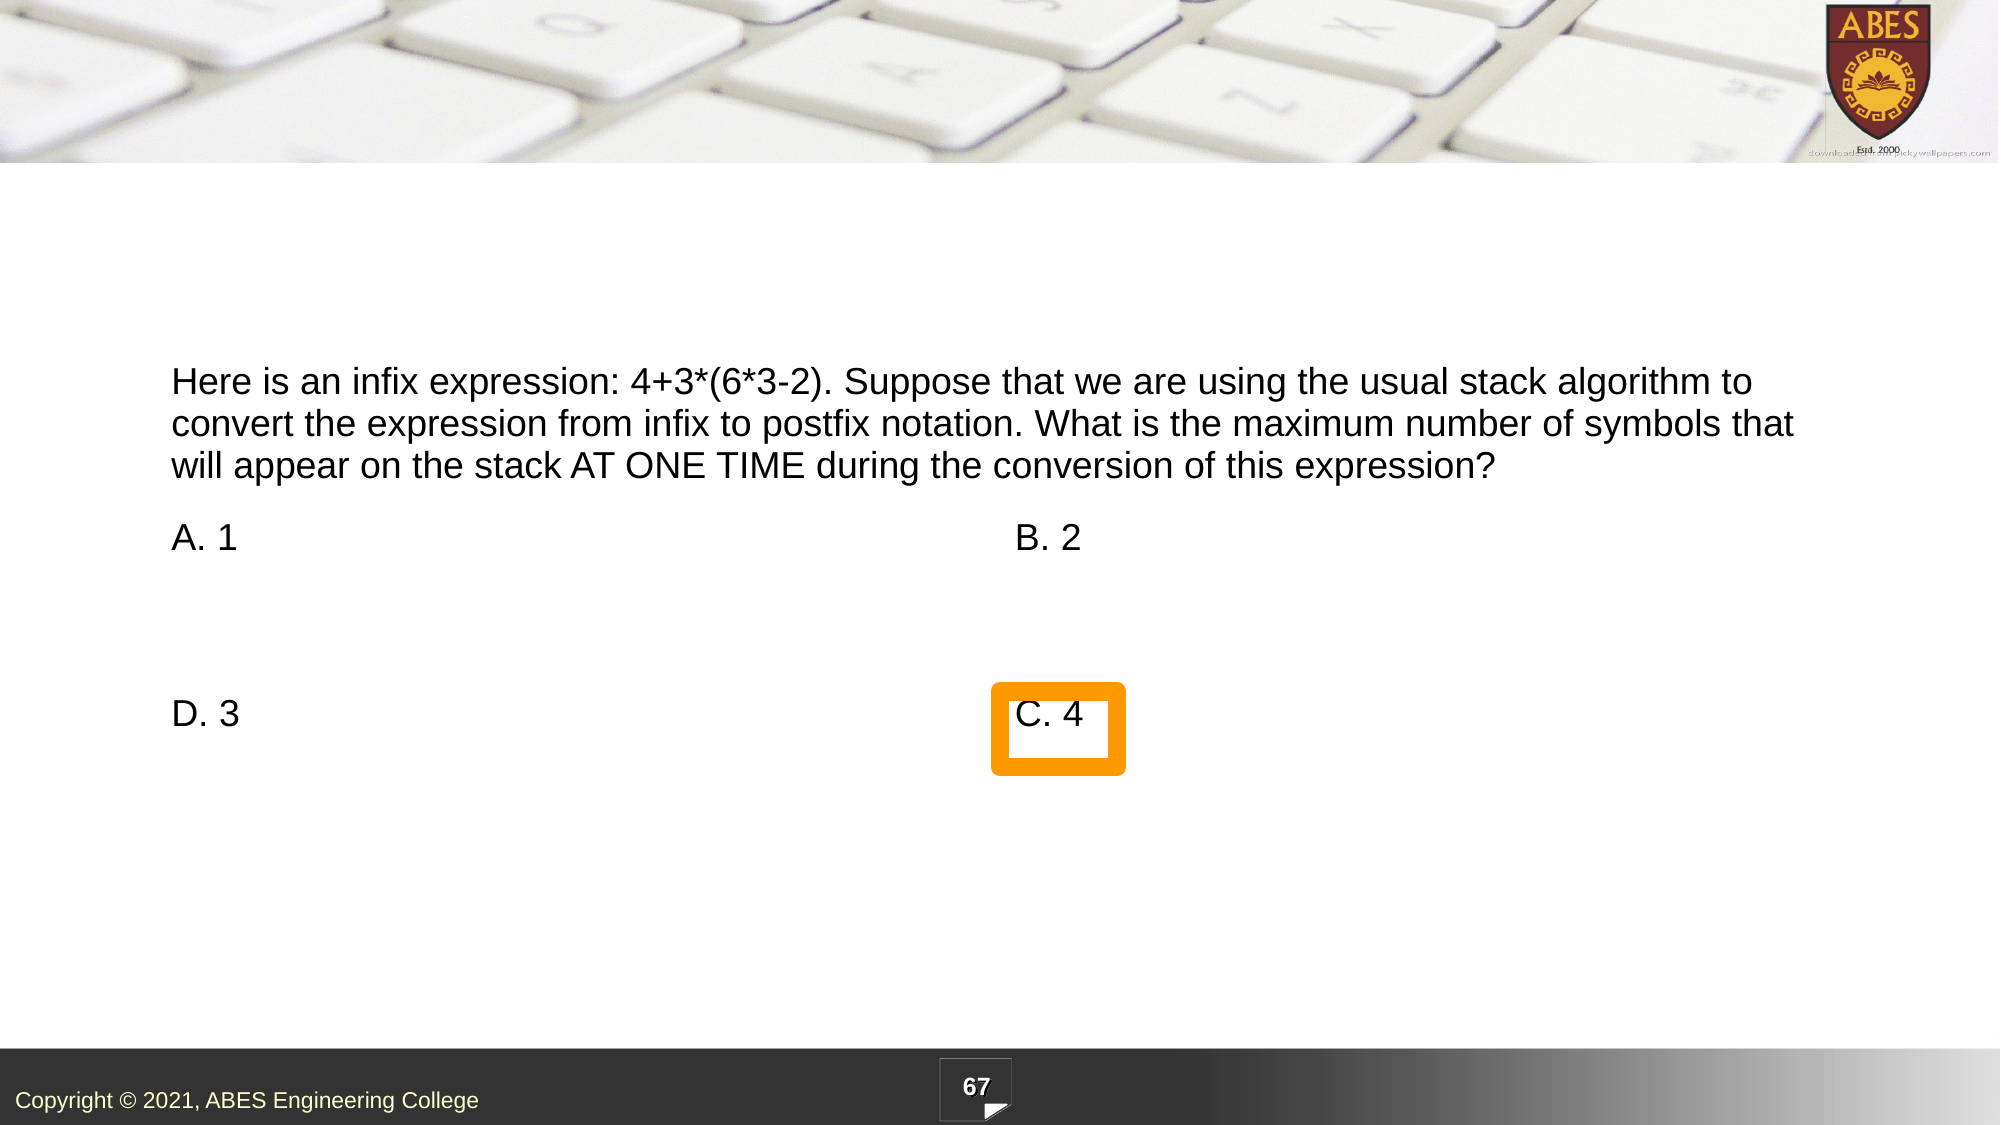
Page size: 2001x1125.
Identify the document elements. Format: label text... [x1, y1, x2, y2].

table_cell A. 1 [156, 501, 1000, 678]
slide_number 67 [891, 1062, 1062, 1125]
picture [0, 0, 1999, 163]
table_header Here is an infix expression: 4+3*(6*3-2). Suppose that we are using the usual stack algorithm to convert the expression from infix to postfix notation. What is the maximum number of symbols that will appear on the stack AT ONE TIME during the conversion of this expression? [156, 345, 1844, 501]
table_cell B. 2 [1000, 501, 1844, 678]
text_box [73, 3, 1927, 169]
table_cell C. 4 [1000, 678, 1844, 854]
text_box [999, 691, 1118, 768]
table_cell D. 3 [156, 678, 1000, 854]
